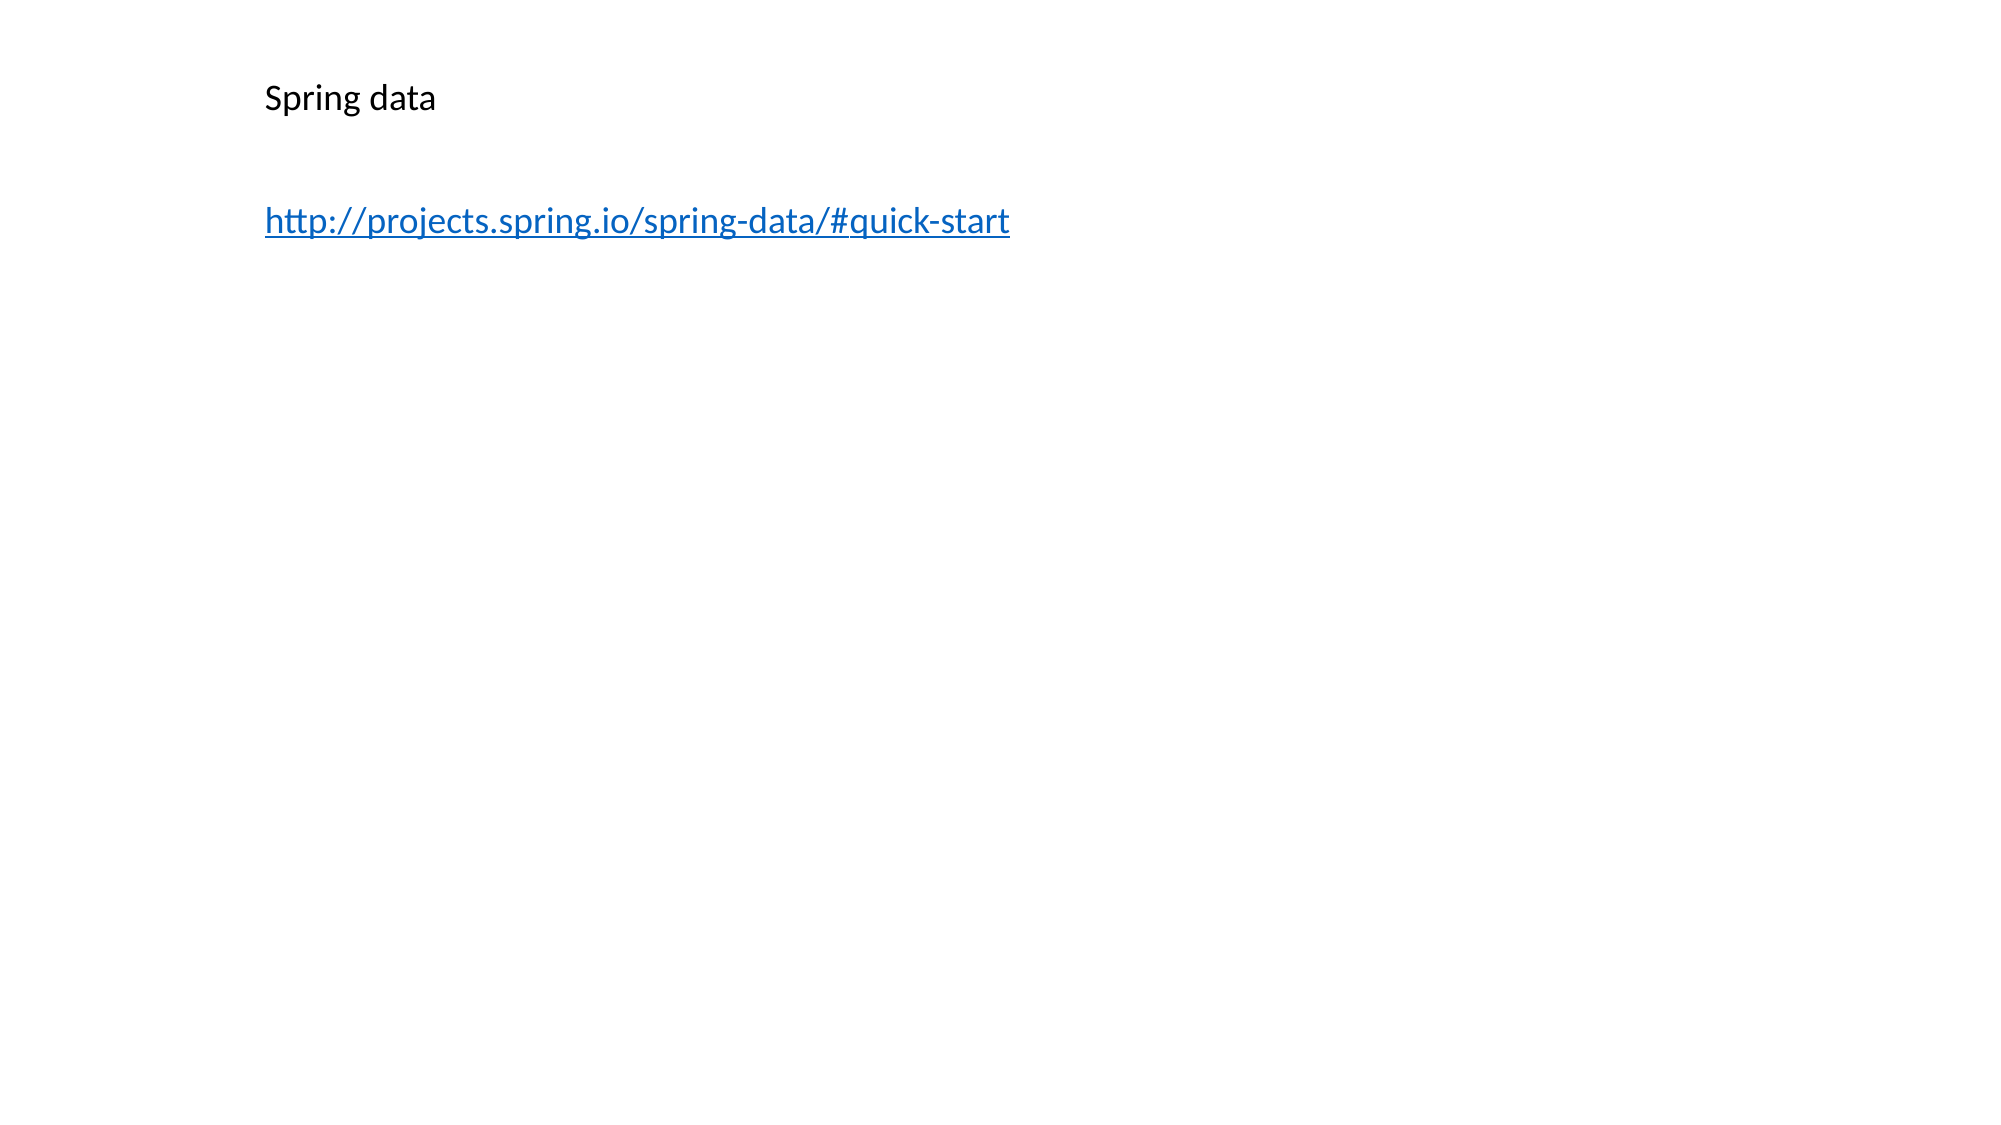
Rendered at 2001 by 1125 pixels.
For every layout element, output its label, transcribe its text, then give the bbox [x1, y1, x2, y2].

subtitle Spring data http://projects.spring.io/spring-data/#quick-start [249, 70, 1750, 1077]
